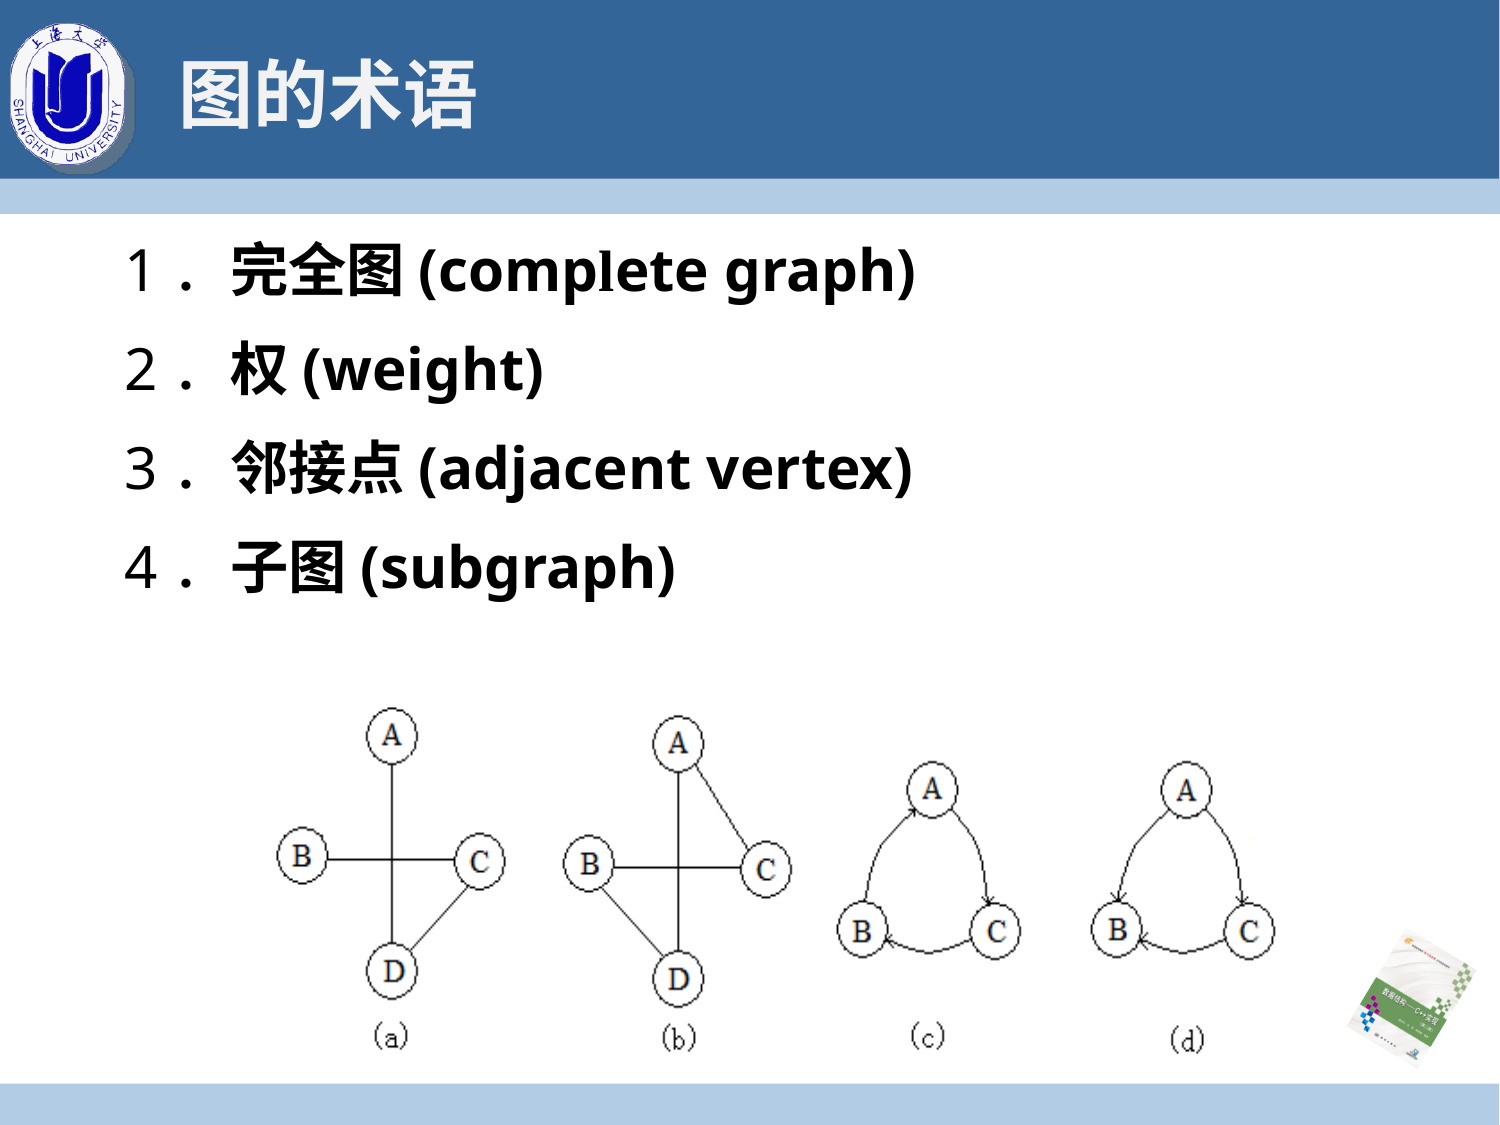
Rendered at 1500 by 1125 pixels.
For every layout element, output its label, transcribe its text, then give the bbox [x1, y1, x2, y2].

picture [4, 17, 128, 176]
picture [259, 692, 1288, 1066]
text_box 1．完全图(complete graph) 2．权(weight) 3．邻接点(adjacent vertex) 4．子图(subgraph) [110, 225, 1461, 608]
picture [1347, 928, 1476, 1068]
title 图的术语 [163, 23, 1436, 161]
